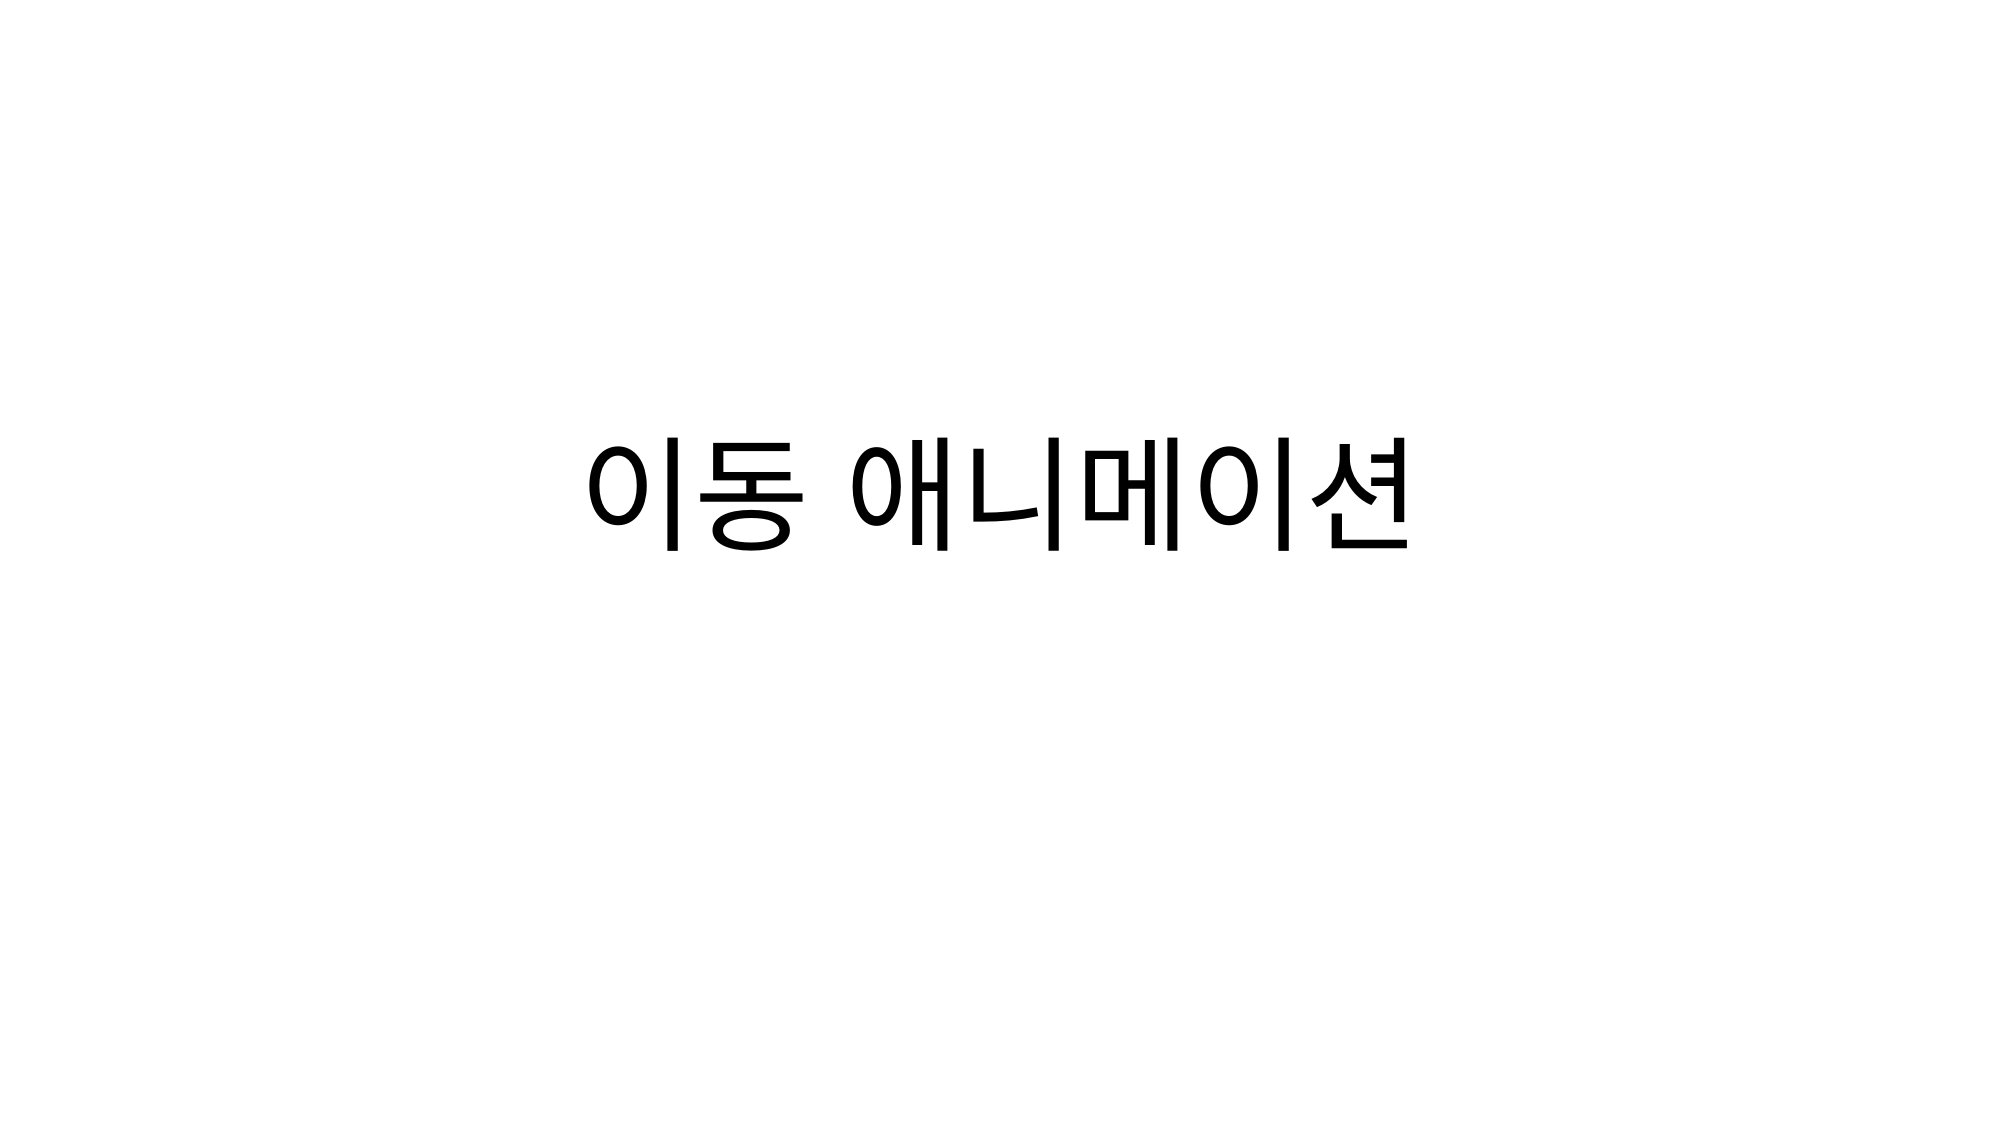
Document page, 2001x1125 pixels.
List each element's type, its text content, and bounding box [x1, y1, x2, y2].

title 이동 애니메이션 [249, 184, 1750, 576]
